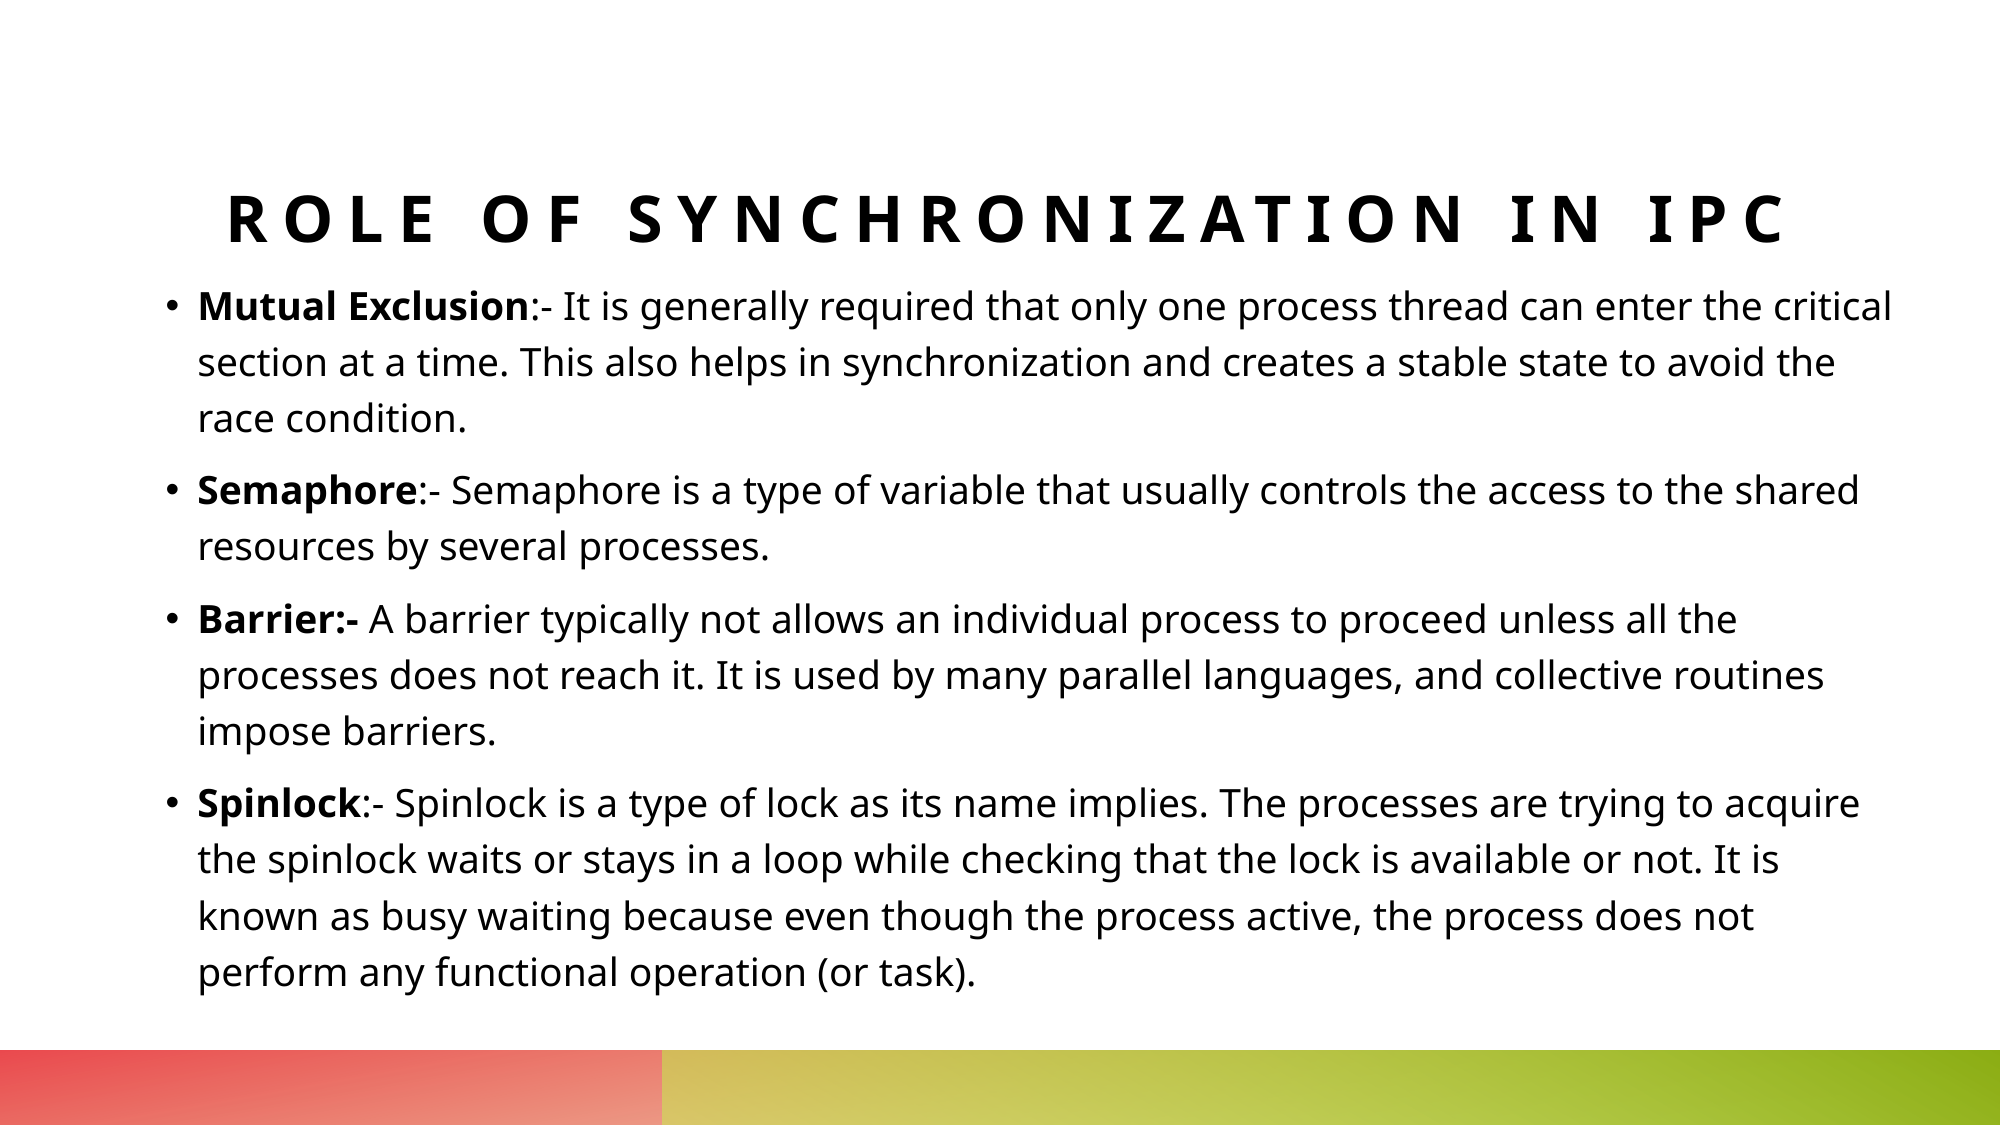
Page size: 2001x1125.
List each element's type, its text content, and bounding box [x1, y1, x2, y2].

title Role of Synchronization in IPC [225, 130, 1905, 271]
list Mutual Exclusion:- It is generally required that only one process thread can enter the critical section at a time. This also helps in synchronization and creates a stable state to avoid the race condition. Semaphore:- Semaphore is a type of variable that usually controls the access to the shared resources by several processes. Barrier:- A barrier typically not allows an individual process to proceed unless all the processes does not reach it. It is used by many parallel languages, and collective routines impose barriers. Spinlock:- Spinlock is a type of lock as its name implies. The processes are trying to acquire the spinlock waits or stays in a loop while checking that the lock is available or not. It is known as busy waiting because even though the process active, the process does not perform any functional operation (or task). [165, 271, 1905, 996]
